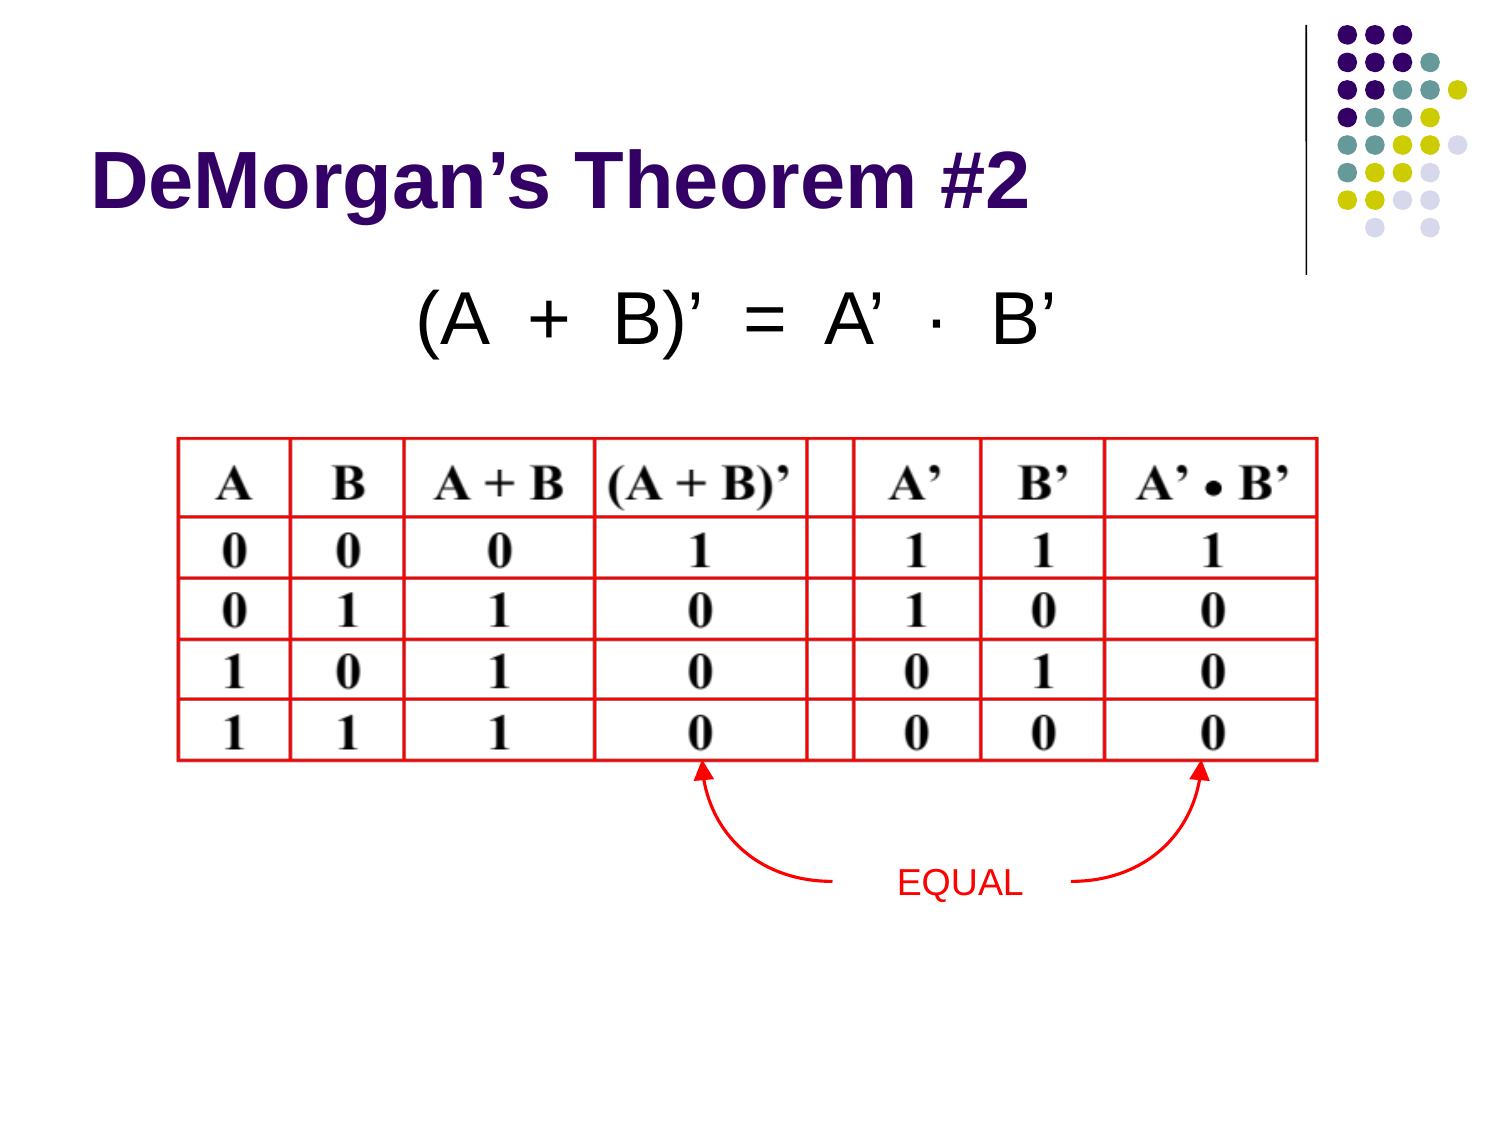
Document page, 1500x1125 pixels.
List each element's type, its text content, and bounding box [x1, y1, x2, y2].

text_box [162, 437, 1478, 786]
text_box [701, 759, 1202, 926]
title DeMorgan’s Theorem #2 [75, 20, 1313, 233]
text_box (A + B)’ = A’ · B’ [379, 261, 1073, 367]
